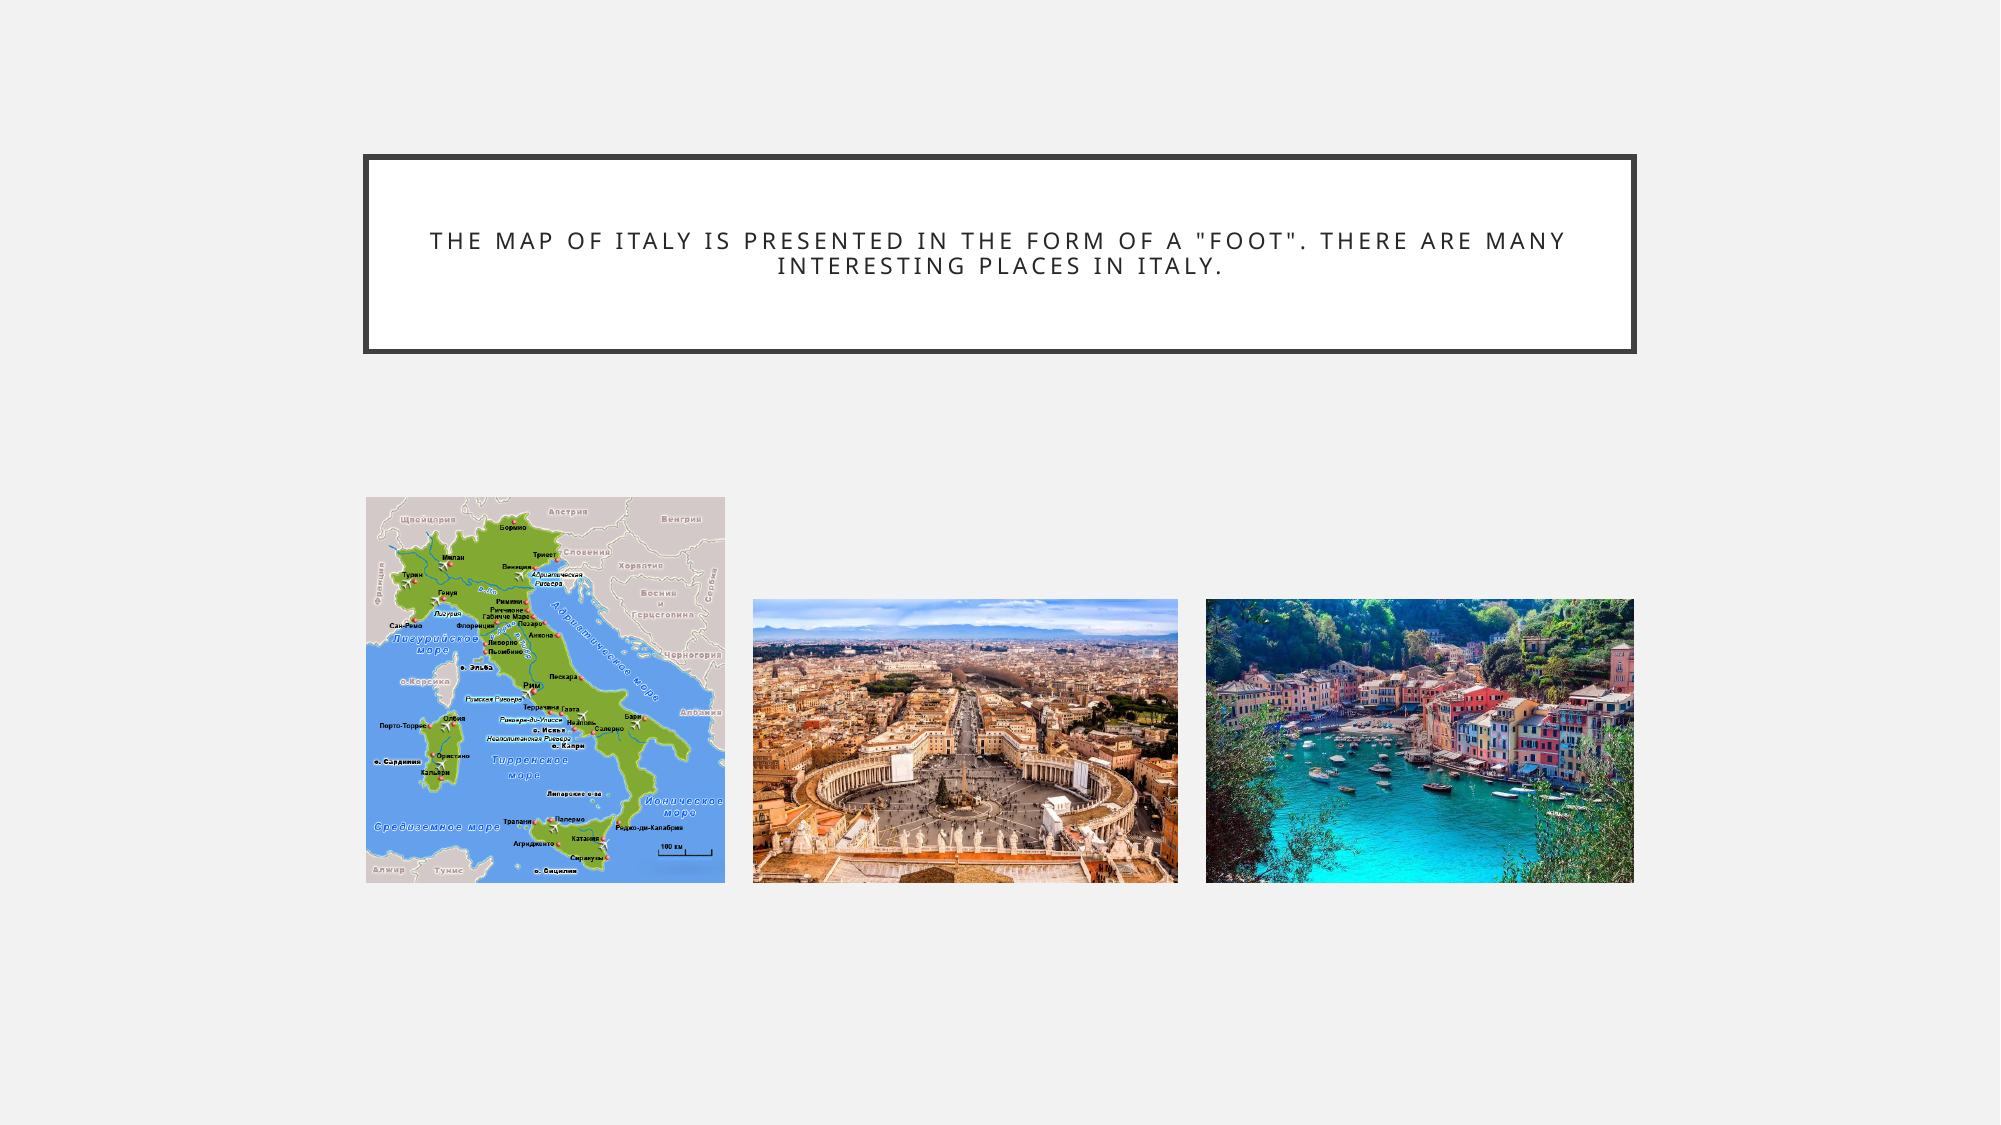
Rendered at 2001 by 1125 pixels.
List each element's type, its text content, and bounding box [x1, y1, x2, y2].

picture [1206, 599, 1634, 883]
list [753, 599, 1178, 883]
picture [365, 497, 725, 883]
title The map of Italy is presented in the form of a "foot". There are many interesting places in Italy. [363, 154, 1637, 354]
